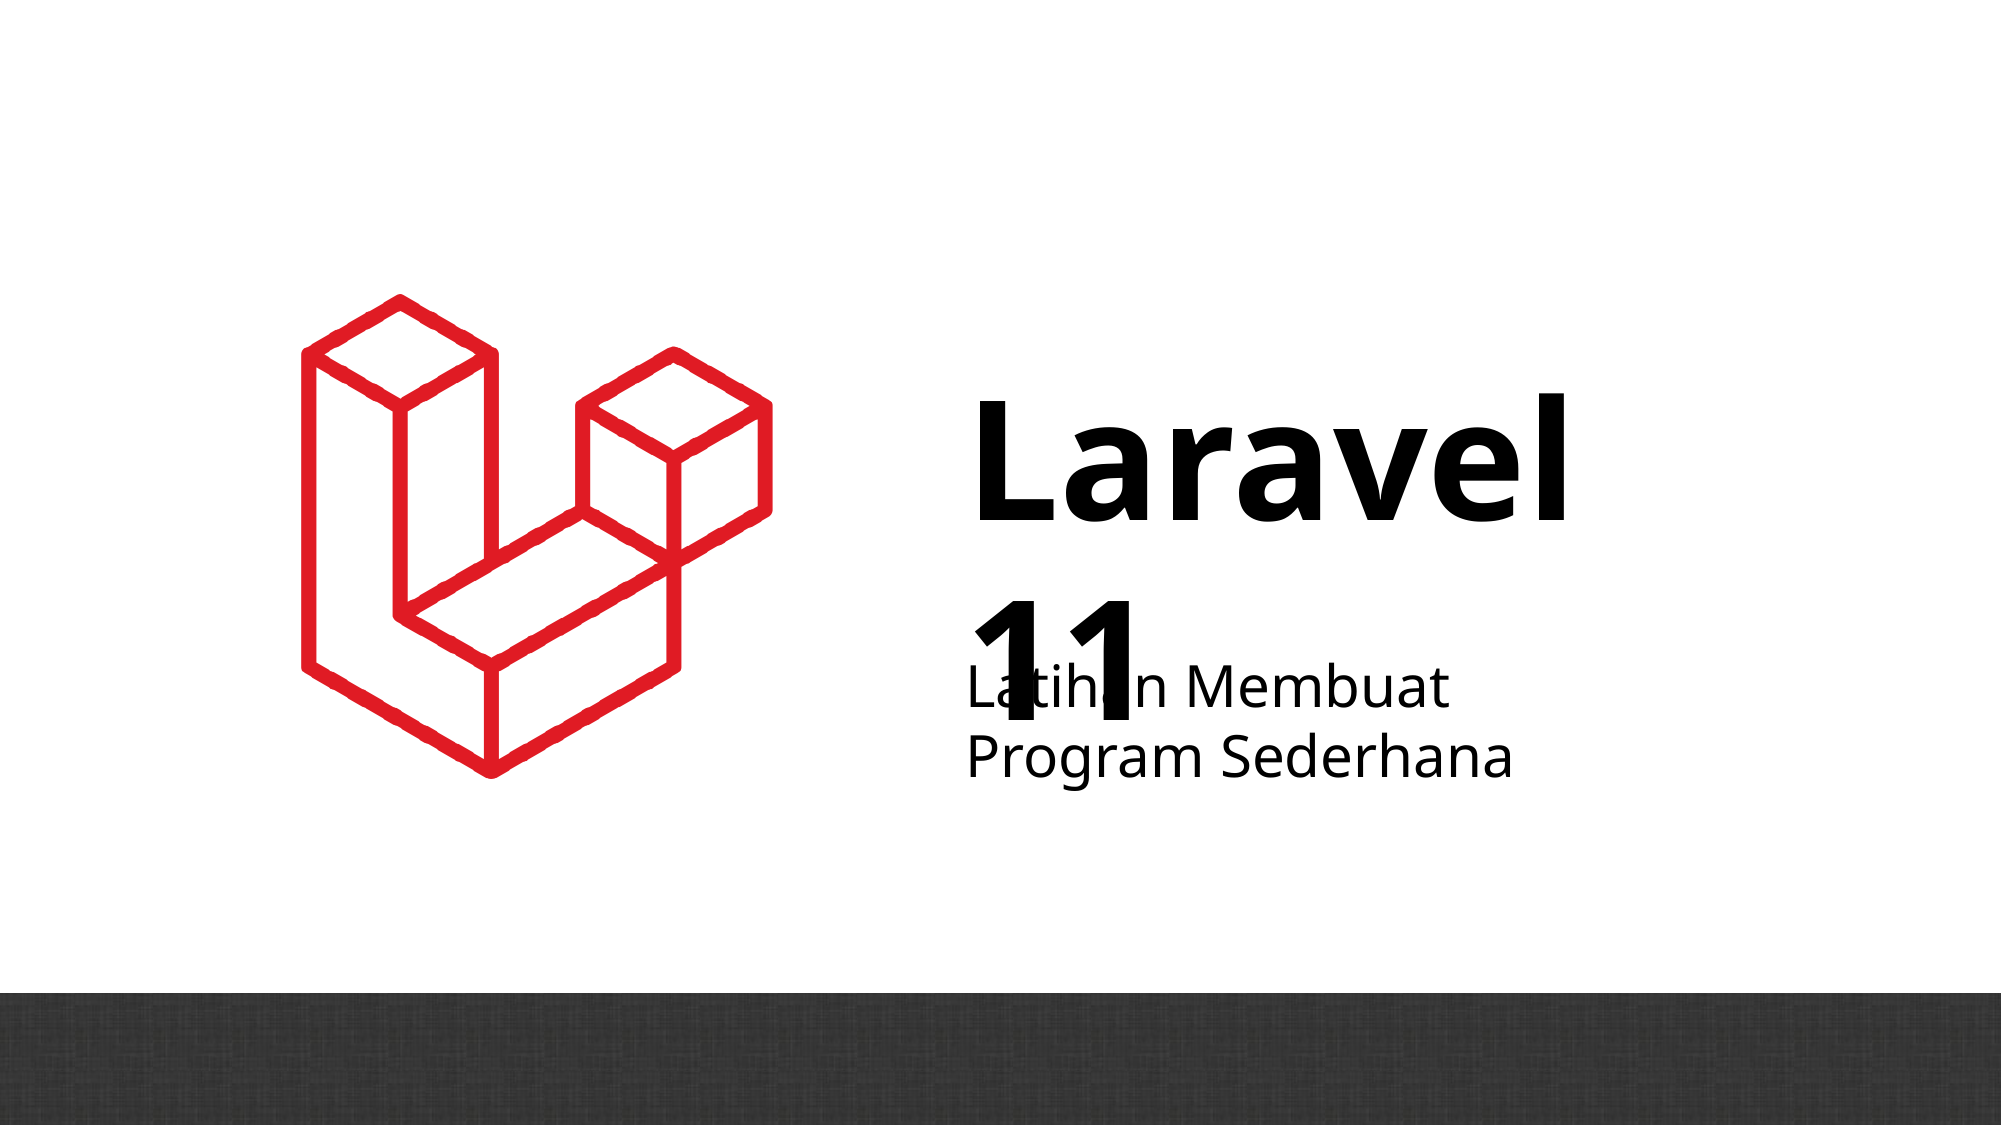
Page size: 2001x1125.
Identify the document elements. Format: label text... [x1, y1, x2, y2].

text_box Latihan Membuat Program Sederhana [950, 641, 1612, 797]
text_box [0, 992, 2000, 1125]
text_box Laravel 11 [950, 346, 1759, 762]
picture [294, 294, 779, 779]
